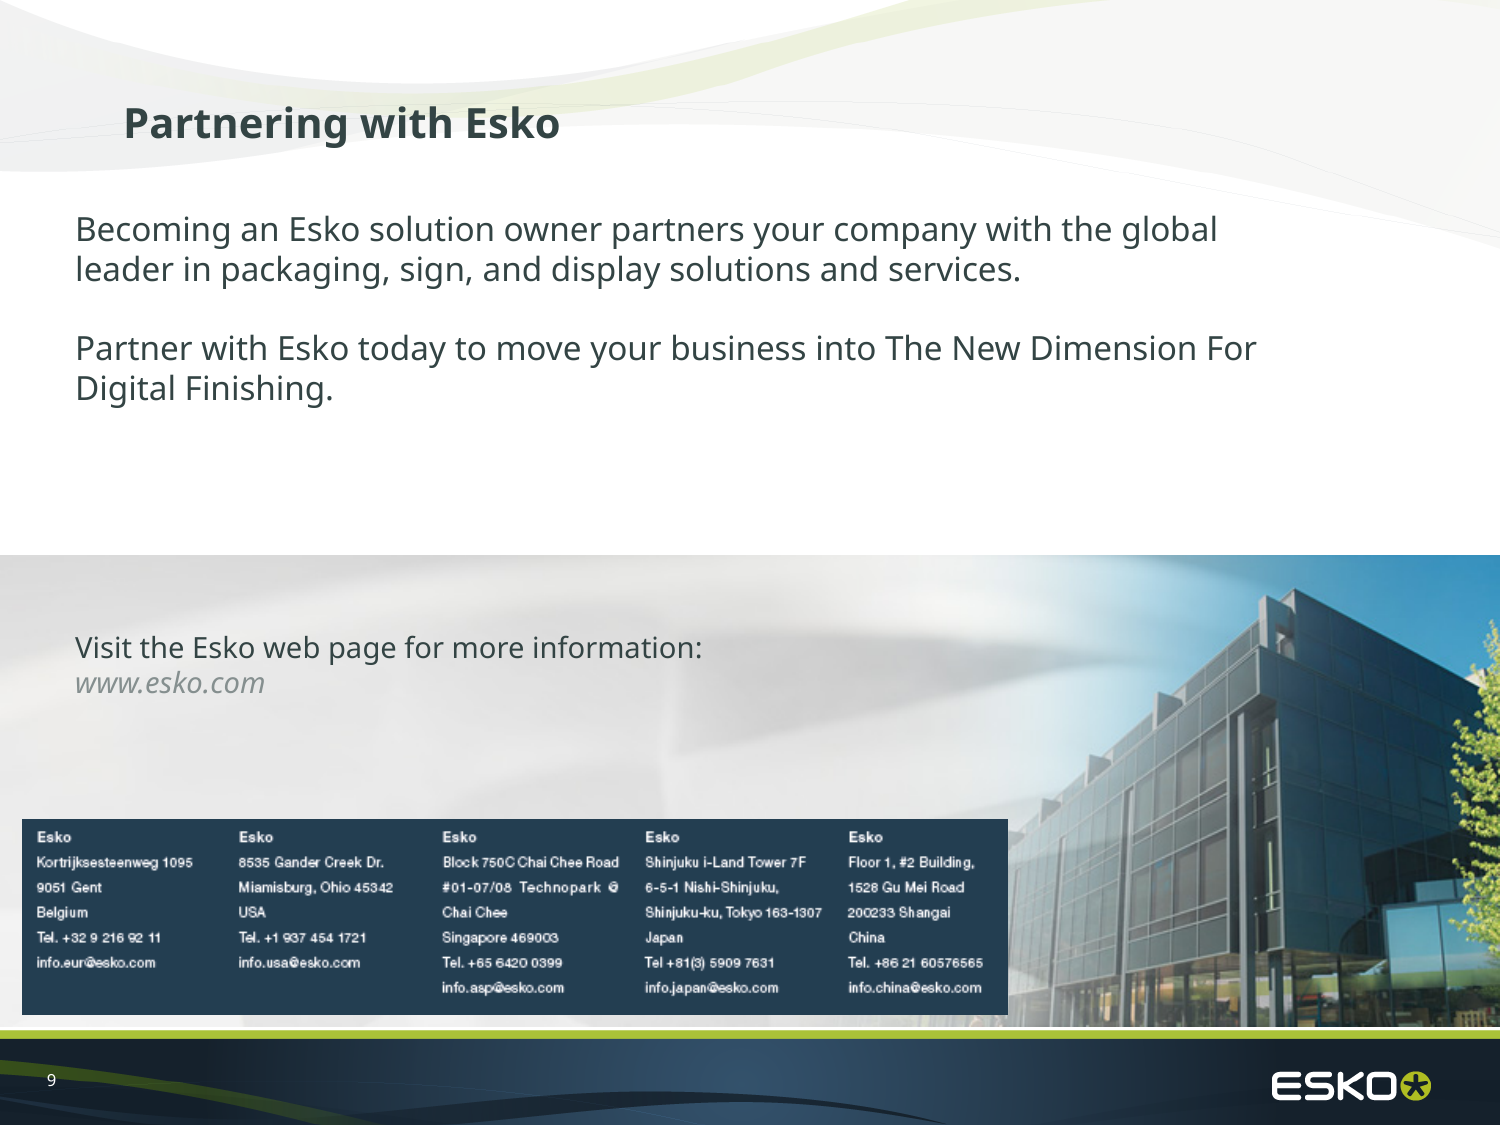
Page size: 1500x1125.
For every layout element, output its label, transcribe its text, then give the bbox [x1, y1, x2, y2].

picture [0, 0, 1500, 1125]
text_box Becoming an Esko solution owner partners your company with the global leader in packaging, sign, and display solutions and services. Partner with Esko today to move your business into The New Dimension For Digital Finishing. [60, 200, 1313, 415]
title Partnering with Esko [122, 60, 1448, 148]
